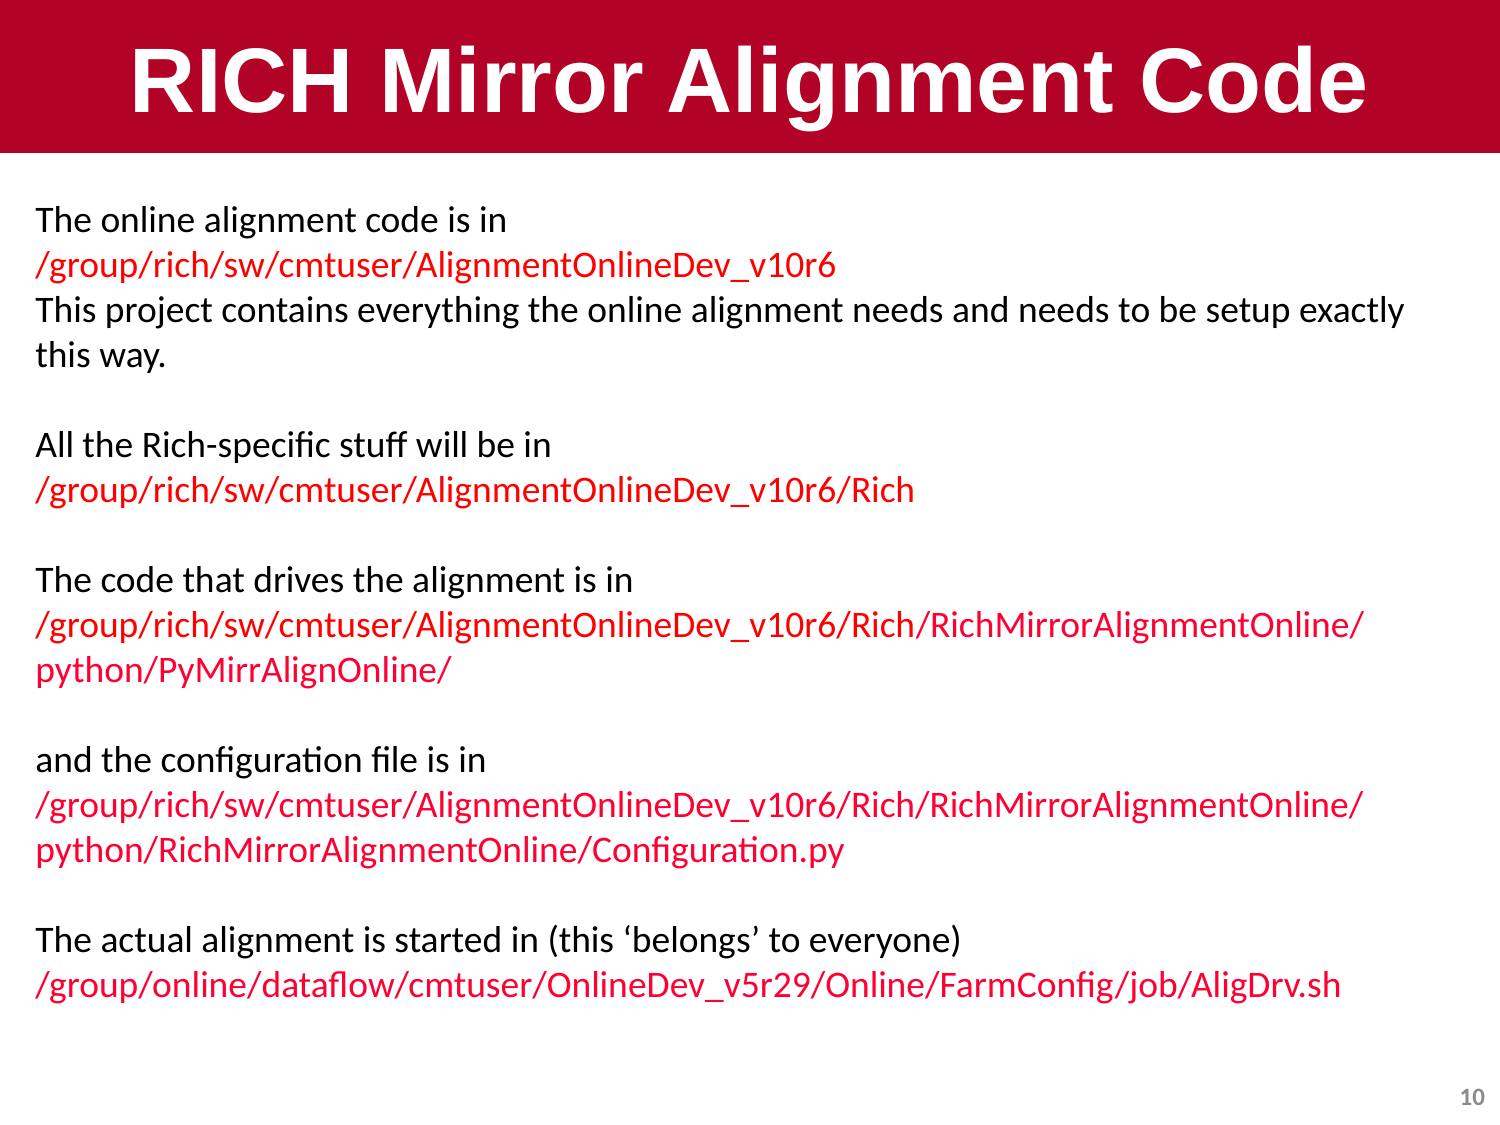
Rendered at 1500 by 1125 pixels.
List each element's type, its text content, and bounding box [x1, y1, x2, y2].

text_box The online alignment code is in /group/rich/sw/cmtuser/AlignmentOnlineDev_v10r6 This project contains everything the online alignment needs and needs to be setup exactly this way. All the Rich-specific stuff will be in /group/rich/sw/cmtuser/AlignmentOnlineDev_v10r6/Rich The code that drives the alignment is in /group/rich/sw/cmtuser/AlignmentOnlineDev_v10r6/Rich/RichMirrorAlignmentOnline/python/PyMirrAlignOnline/ and the configuration file is in /group/rich/sw/cmtuser/AlignmentOnlineDev_v10r6/Rich/RichMirrorAlignmentOnline/python/RichMirrorAlignmentOnline/Configuration.py The actual alignment is started in (this ‘belongs’ to everyone) /group/online/dataflow/cmtuser/OnlineDev_v5r29/Online/FarmConfig/job/AligDrv.sh [20, 187, 1441, 1013]
title RICH Mirror Alignment Code [75, 13, 1425, 159]
slide_number 10 [1149, 1065, 1500, 1125]
